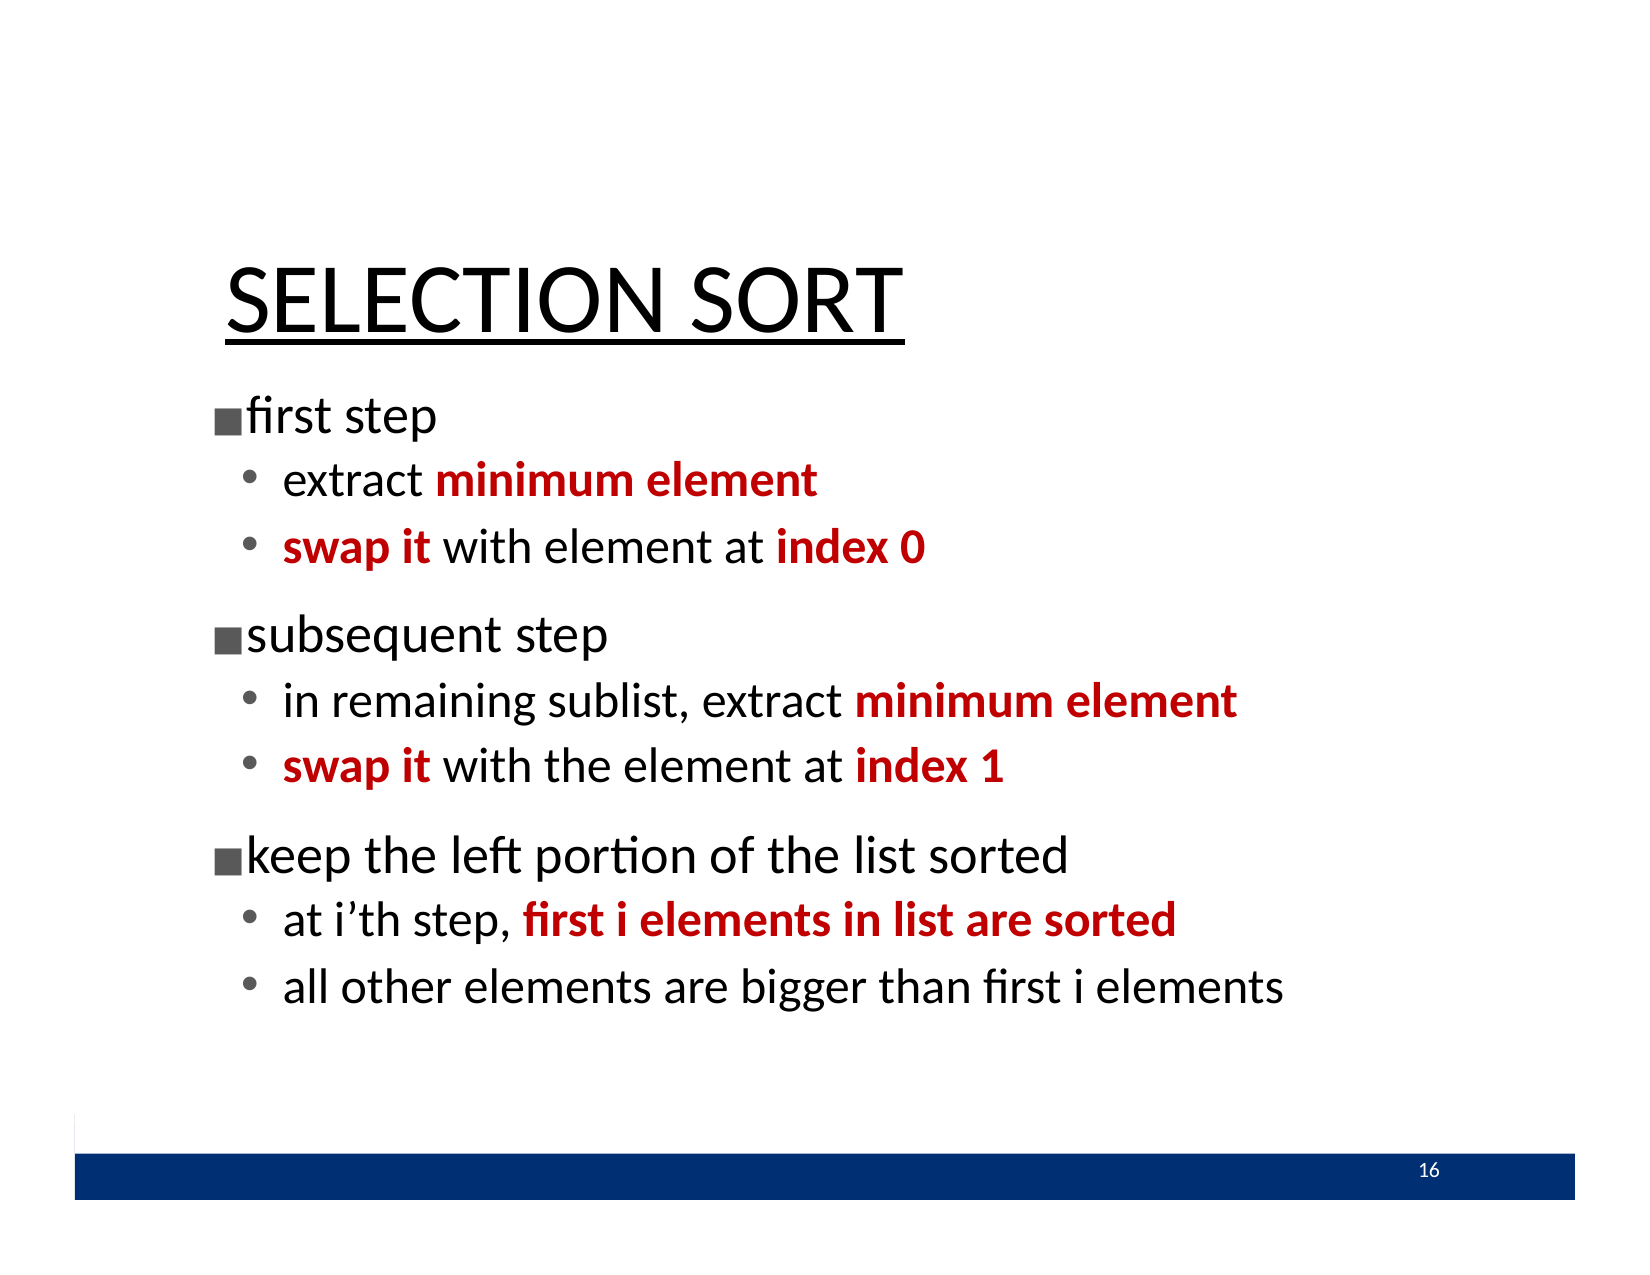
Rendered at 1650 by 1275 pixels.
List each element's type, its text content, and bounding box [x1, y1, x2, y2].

slide_number ‹#› [1411, 1154, 1447, 1275]
text_box first step extract minimum element swap it with element at index 0 subsequent step in remaining sublist, extract minimum element swap it with the element at index 1 keep the left portion of the list sorted at i’th step, ﬁrst i elements in list are sorted all other elements are bigger than first i elements [207, 377, 1290, 1013]
title SELECTION SORT [200, 128, 1450, 446]
